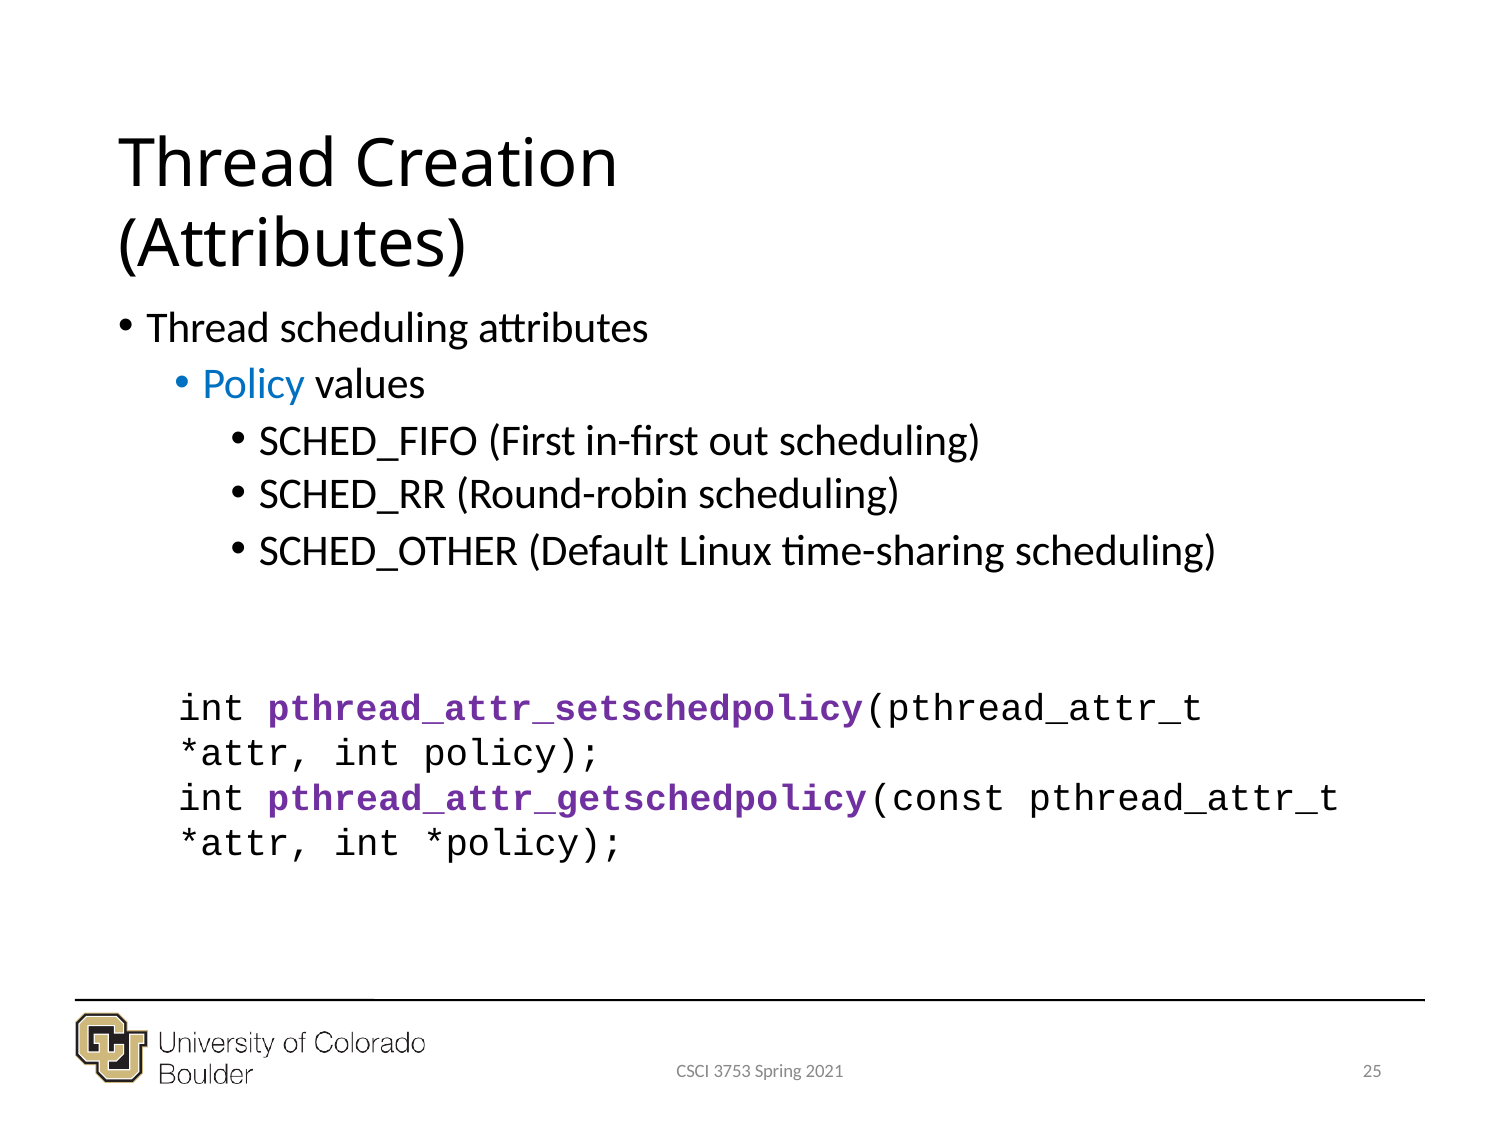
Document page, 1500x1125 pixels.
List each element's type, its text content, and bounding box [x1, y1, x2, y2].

title Thread Creation (Attributes) [116, 118, 873, 293]
picture [159, 1031, 425, 1084]
footer CSCI 3753 Spring 2021 [674, 1058, 850, 1125]
text_box Thread scheduling attributes Policy values SCHED_FIFO (First in-first out scheduling) SCHED_RR (Round-robin scheduling) SCHED_OTHER (Default Linux time-sharing scheduling) int pthread_attr_setschedpolicy(pthread_attr_t *attr, int policy); int pthread_attr_getschedpolicy(const pthread_attr_t *attr, int *policy); [116, 293, 1345, 863]
slide_number 25 [1356, 1058, 1389, 1125]
